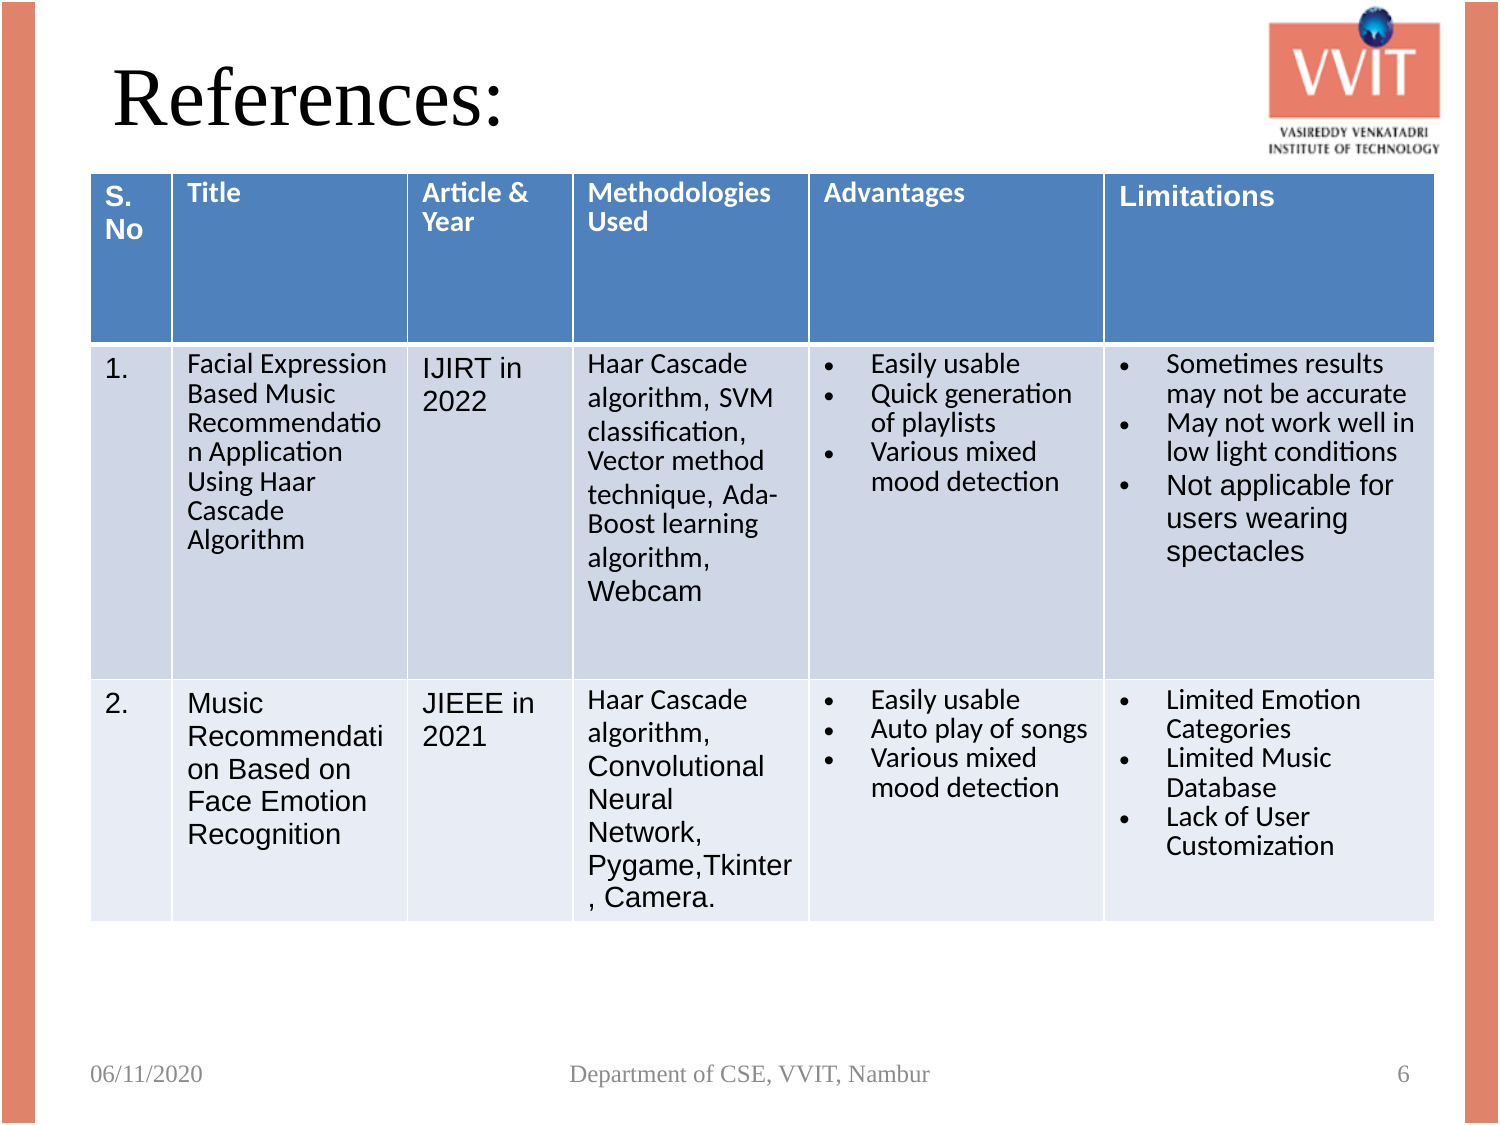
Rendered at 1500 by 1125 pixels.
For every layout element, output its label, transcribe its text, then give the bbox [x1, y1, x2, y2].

table_header S. No [91, 174, 171, 342]
table_cell Sometimes results may not be accurate May not work well in low light conditions Not applicable for users wearing spectacles [1105, 347, 1434, 679]
table_header Advantages [810, 174, 1103, 342]
table_cell Haar Cascade algorithm, Convolutional Neural Network, Pygame,Tkinter, Camera. [574, 680, 808, 921]
text_box Department of CSE, VVIT, Nambur [512, 1042, 988, 1103]
text_box [1462, 0, 1500, 1125]
text_box 6 [1074, 1042, 1425, 1103]
table_cell Facial Expression Based Music Recommendation Application Using Haar Cascade Algorithm [173, 347, 407, 679]
text_box [0, 0, 38, 1125]
table_cell JIEEE in 2021 [408, 680, 572, 921]
table_cell Haar Cascade algorithm, SVM classification, Vector method technique, Ada-Boost learning algorithm, Webcam [574, 347, 808, 679]
table_header Limitations [1105, 174, 1434, 342]
text_box References: [74, 0, 1252, 183]
picture [1253, 0, 1454, 165]
table_header Title [173, 174, 407, 342]
table_cell IJIRT in 2022 [408, 347, 572, 679]
table_cell Easily usable Auto play of songs Various mixed mood detection [810, 680, 1103, 921]
table_cell 1. [91, 347, 171, 679]
table_cell Music Recommendation Based on Face Emotion Recognition [173, 680, 407, 921]
table_cell 2. [91, 680, 171, 921]
table_header Methodologies Used [574, 174, 808, 342]
table_cell Easily usable Quick generation of playlists Various mixed mood detection [810, 347, 1103, 679]
text_box 06/11/2020 [74, 1042, 425, 1103]
table_cell Limited Emotion Categories Limited Music Database Lack of User Customization [1105, 680, 1434, 921]
table_header Article & Year [408, 174, 572, 342]
